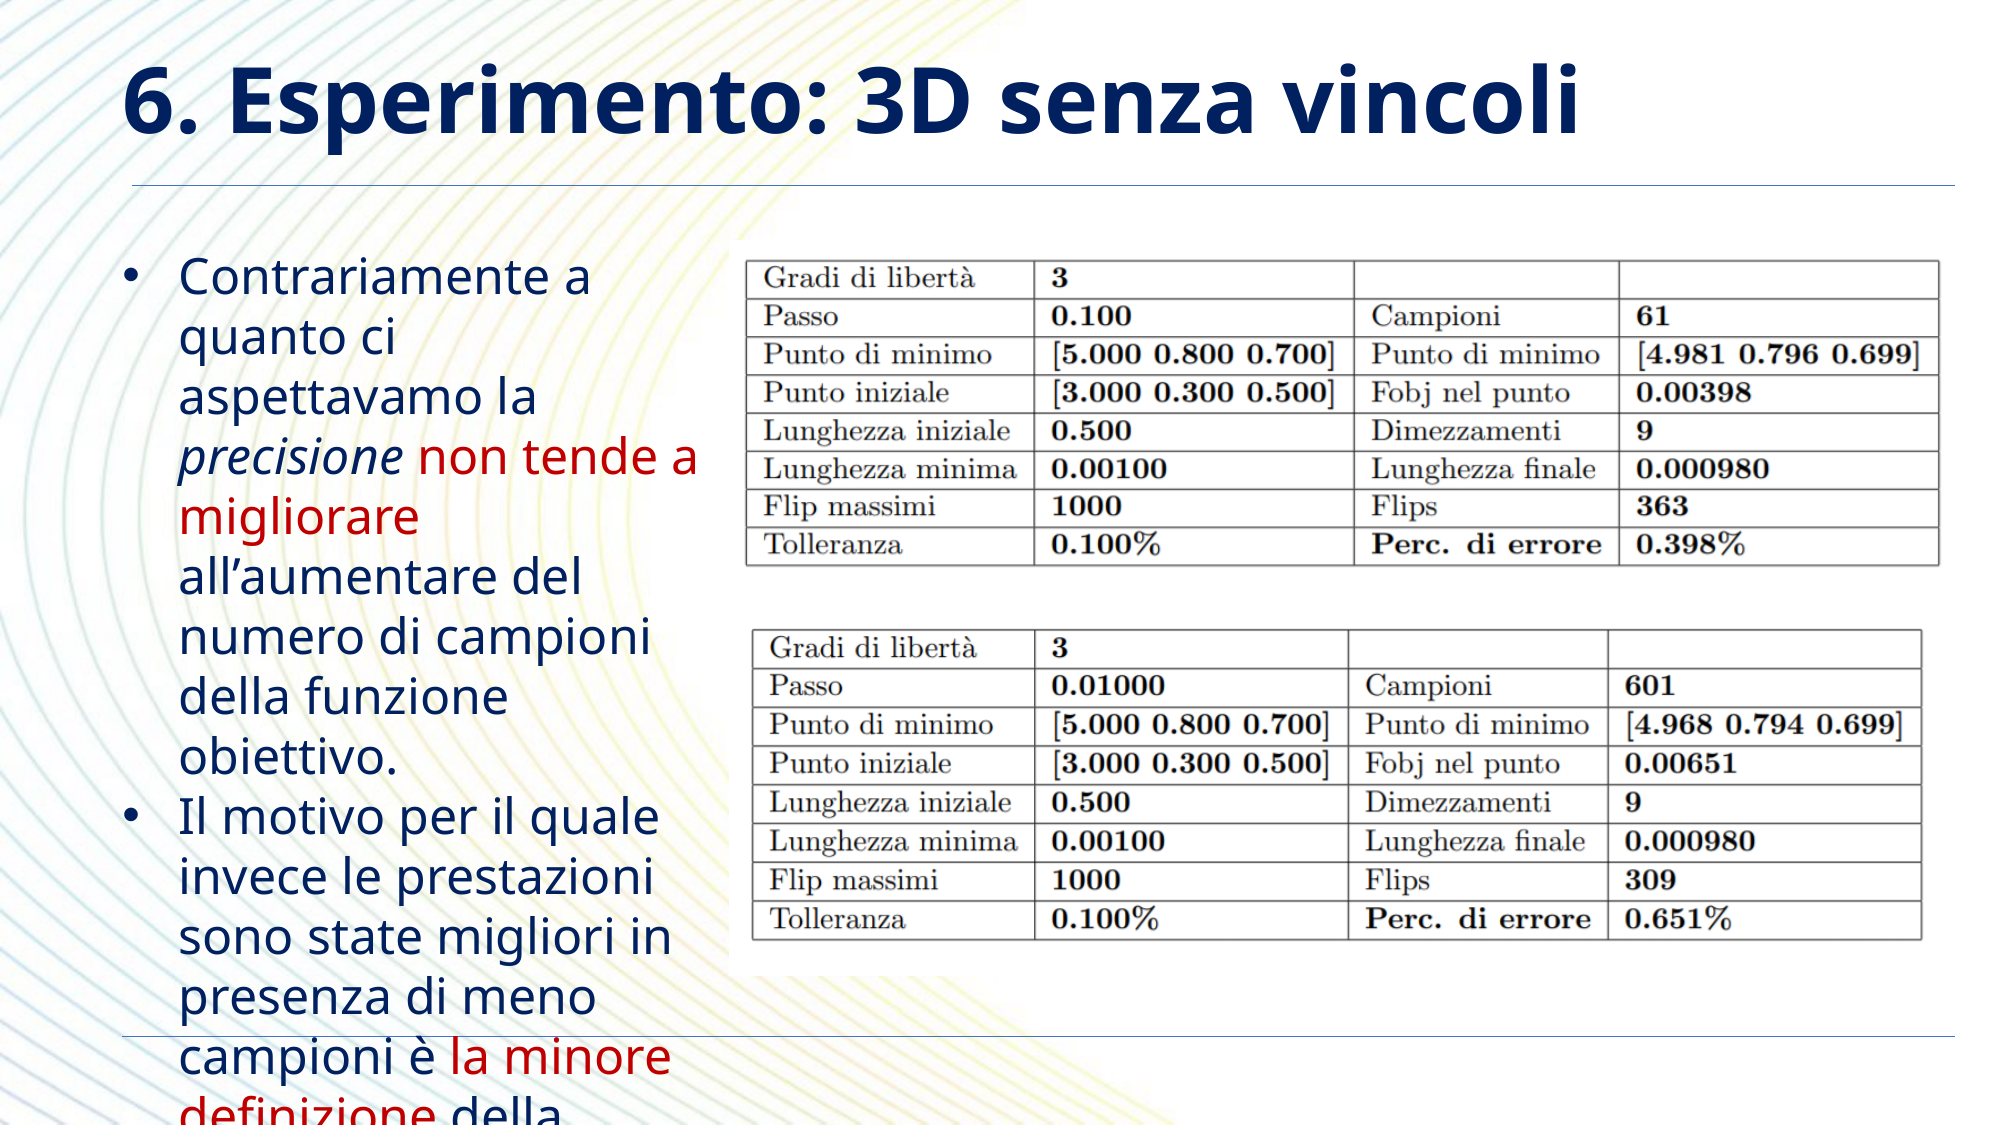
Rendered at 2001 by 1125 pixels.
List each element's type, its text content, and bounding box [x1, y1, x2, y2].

picture [729, 595, 1955, 976]
text_box Contrariamente a quanto ci aspettavamo la precisione non tende a migliorare all’aumentare del numero di campioni della funzione obiettivo. Il motivo per il quale invece le prestazioni sono state migliori in presenza di meno campioni è la minore definizione della funzione obiettivo [107, 236, 730, 1125]
title 6. Esperimento: 3D senza vincoli [107, 50, 1833, 240]
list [729, 240, 1955, 595]
